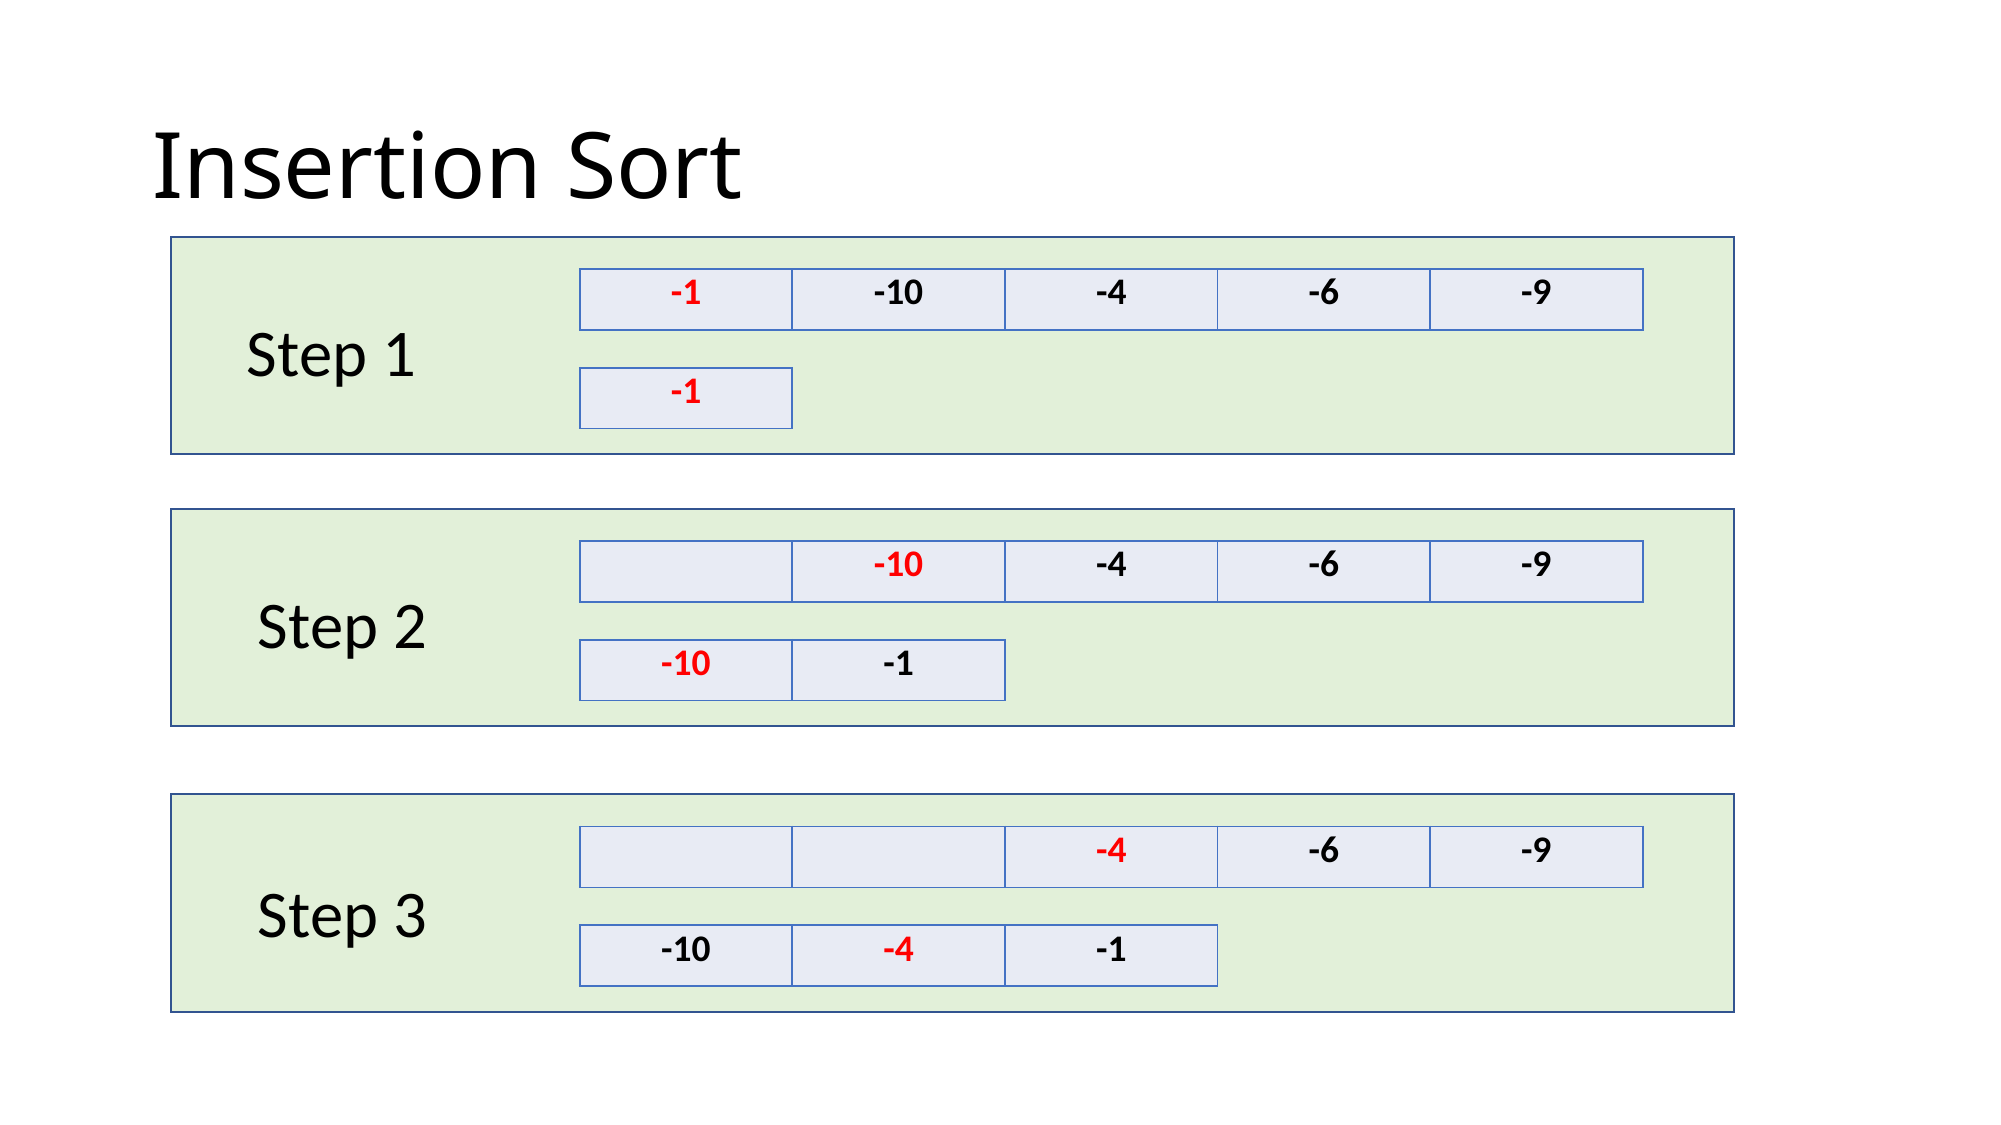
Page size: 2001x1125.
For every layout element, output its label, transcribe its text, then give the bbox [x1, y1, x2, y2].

table_header -6 [1218, 270, 1429, 329]
text_box Step 3 [242, 863, 494, 958]
table_header -4 [793, 926, 1004, 985]
table_header -1 [1006, 926, 1217, 985]
table_header -1 [793, 641, 1004, 700]
table_header [581, 827, 791, 887]
table_header -4 [1006, 542, 1217, 601]
table_header [793, 827, 1004, 887]
table_header -4 [1006, 827, 1217, 887]
table_header -4 [1006, 270, 1217, 329]
title Insertion Sort [137, 59, 1863, 278]
table_header [581, 542, 791, 601]
table_header -6 [1218, 827, 1429, 887]
table_header -10 [793, 542, 1004, 601]
text_box Step 1 [232, 302, 483, 397]
text_box [170, 278, 1735, 455]
table_header -1 [581, 369, 791, 428]
table_header -10 [793, 270, 1004, 329]
table_header -9 [1431, 270, 1642, 329]
table_header -1 [581, 270, 791, 329]
text_box Step 2 [242, 574, 494, 669]
table_header -6 [1218, 542, 1429, 601]
table_header -9 [1431, 827, 1642, 887]
text_box [170, 793, 1735, 1013]
table_header -10 [581, 926, 791, 985]
table_header -10 [581, 641, 791, 700]
table_header -9 [1431, 542, 1642, 601]
text_box [170, 508, 1735, 727]
